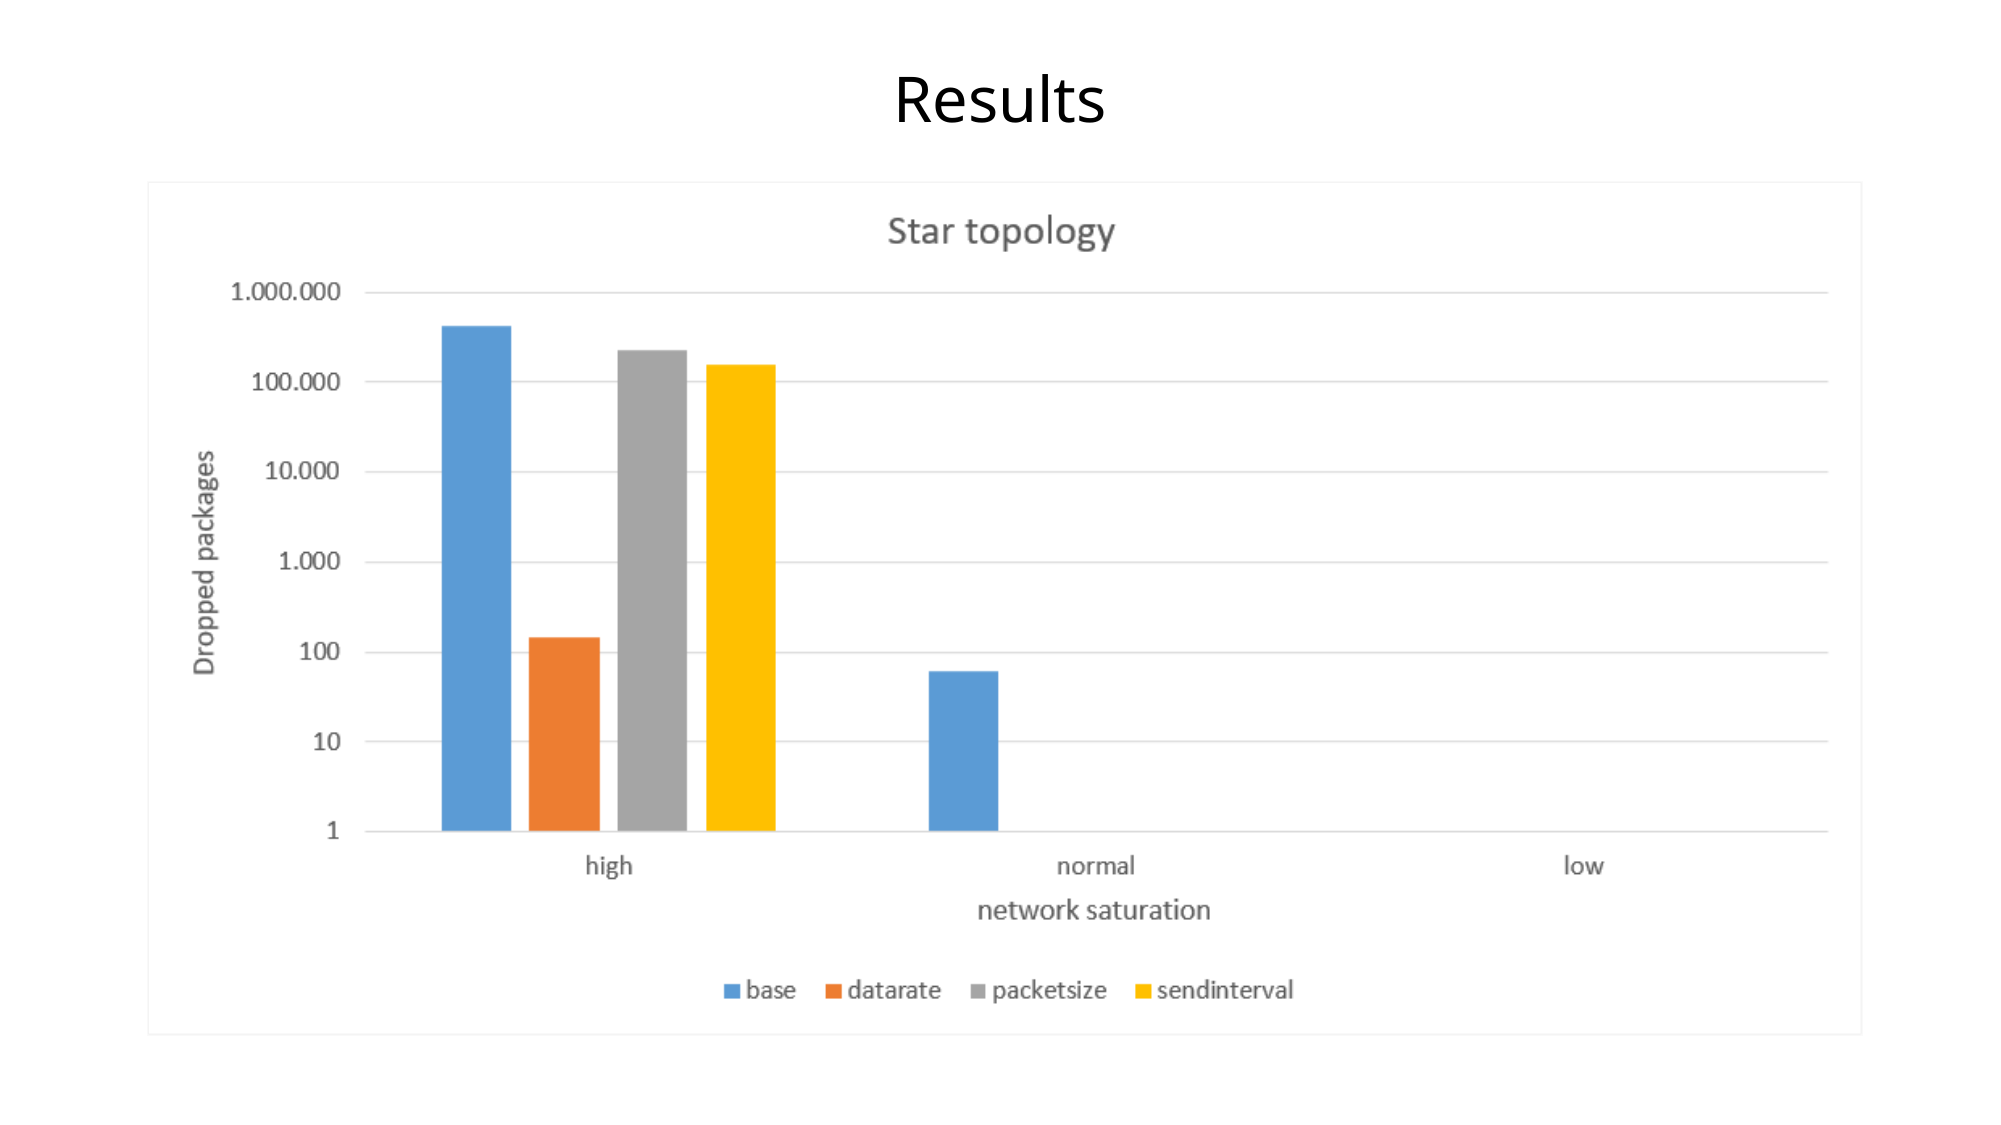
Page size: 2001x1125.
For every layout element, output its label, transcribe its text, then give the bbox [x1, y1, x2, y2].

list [147, 181, 1863, 1036]
title Results [137, 59, 1863, 144]
